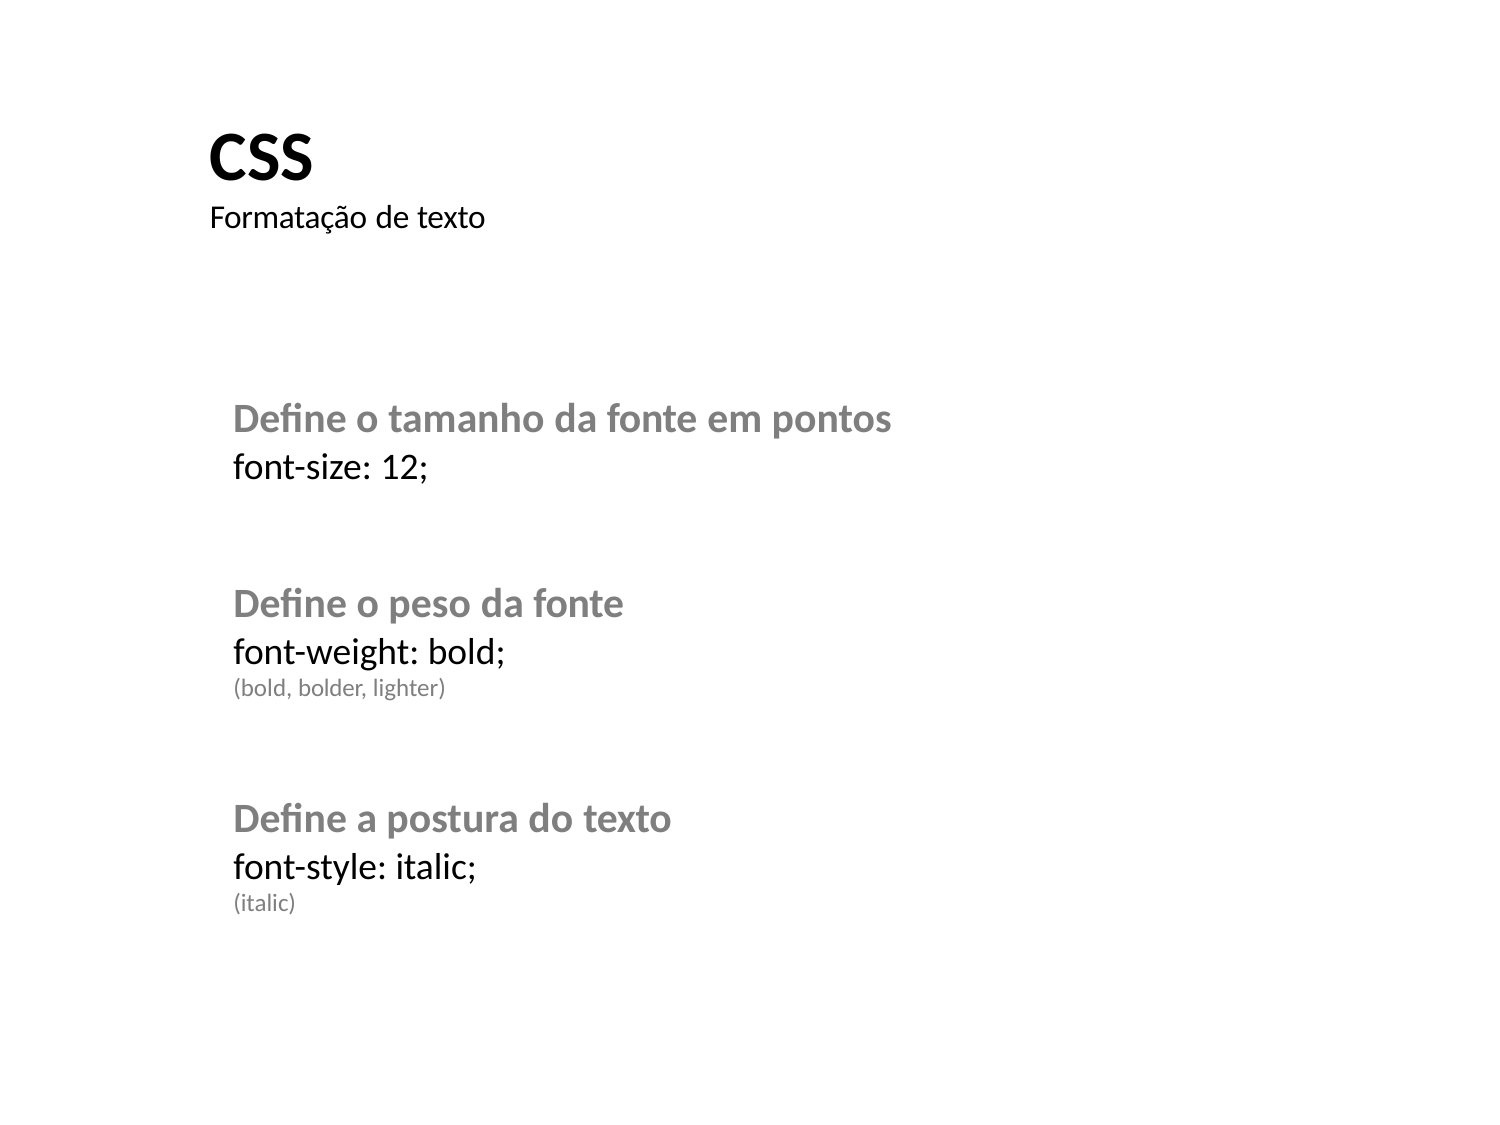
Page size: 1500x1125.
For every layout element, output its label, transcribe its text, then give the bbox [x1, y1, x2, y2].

text_box Define a postura do texto font-style: italic; [233, 790, 698, 888]
text_box Define o peso da fonte font-weight: bold; [233, 575, 650, 673]
text_box (italic) [233, 885, 322, 917]
text_box (bold, bolder, lighter) [233, 670, 473, 702]
text_box CSS Formatação de texto [209, 108, 515, 236]
text_box Define o tamanho da fonte em pontos font-size: 12; [233, 390, 917, 487]
